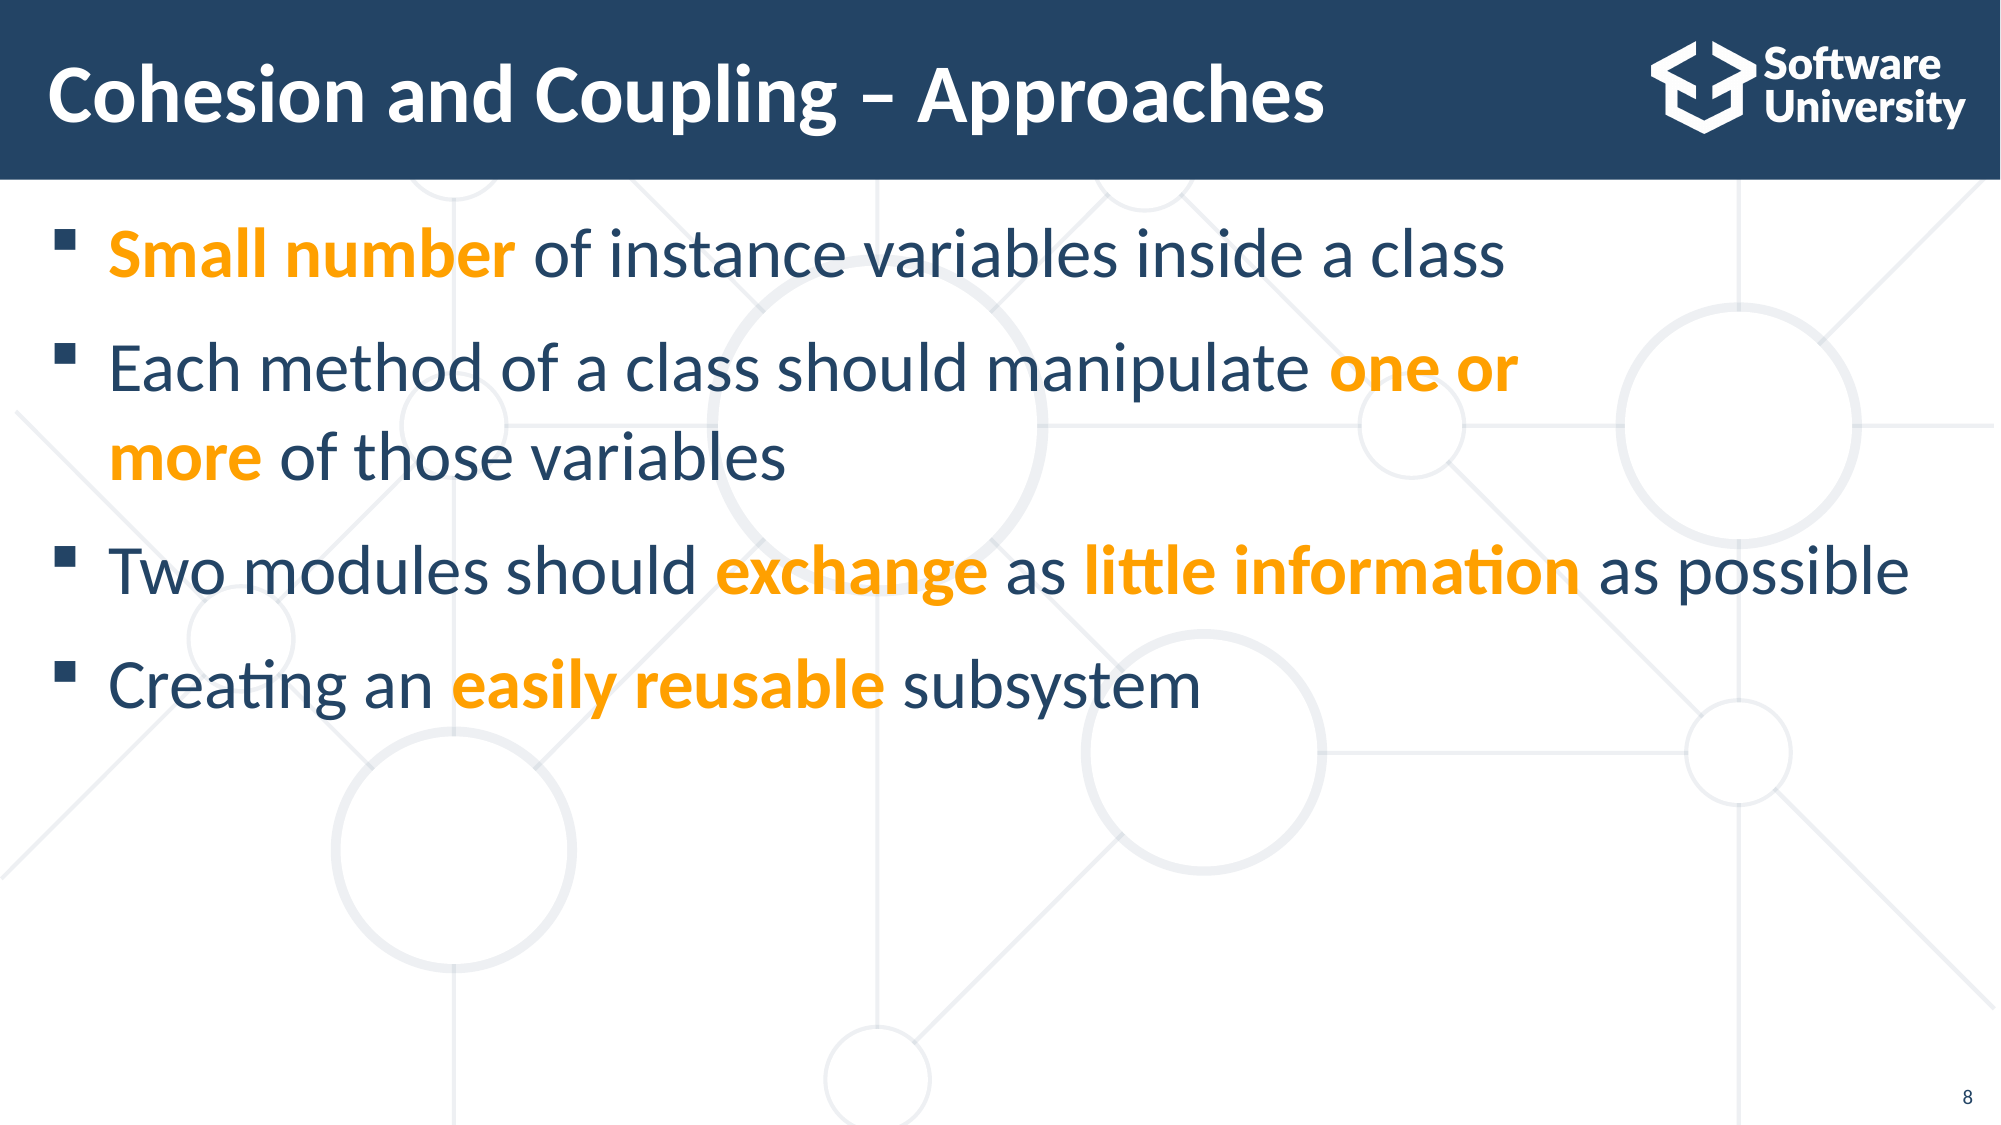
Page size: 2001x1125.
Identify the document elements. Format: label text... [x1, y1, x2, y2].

picture [1651, 41, 1966, 134]
title Cohesion and Coupling – Approaches [31, 16, 1625, 162]
list Small number of instance variables inside a class Each method of a class should manipulate one or more of those variables Two modules should exchange as little information as possible Creating an easily reusable subsystem [31, 196, 1970, 1104]
slide_number 8 [1927, 1067, 1989, 1117]
